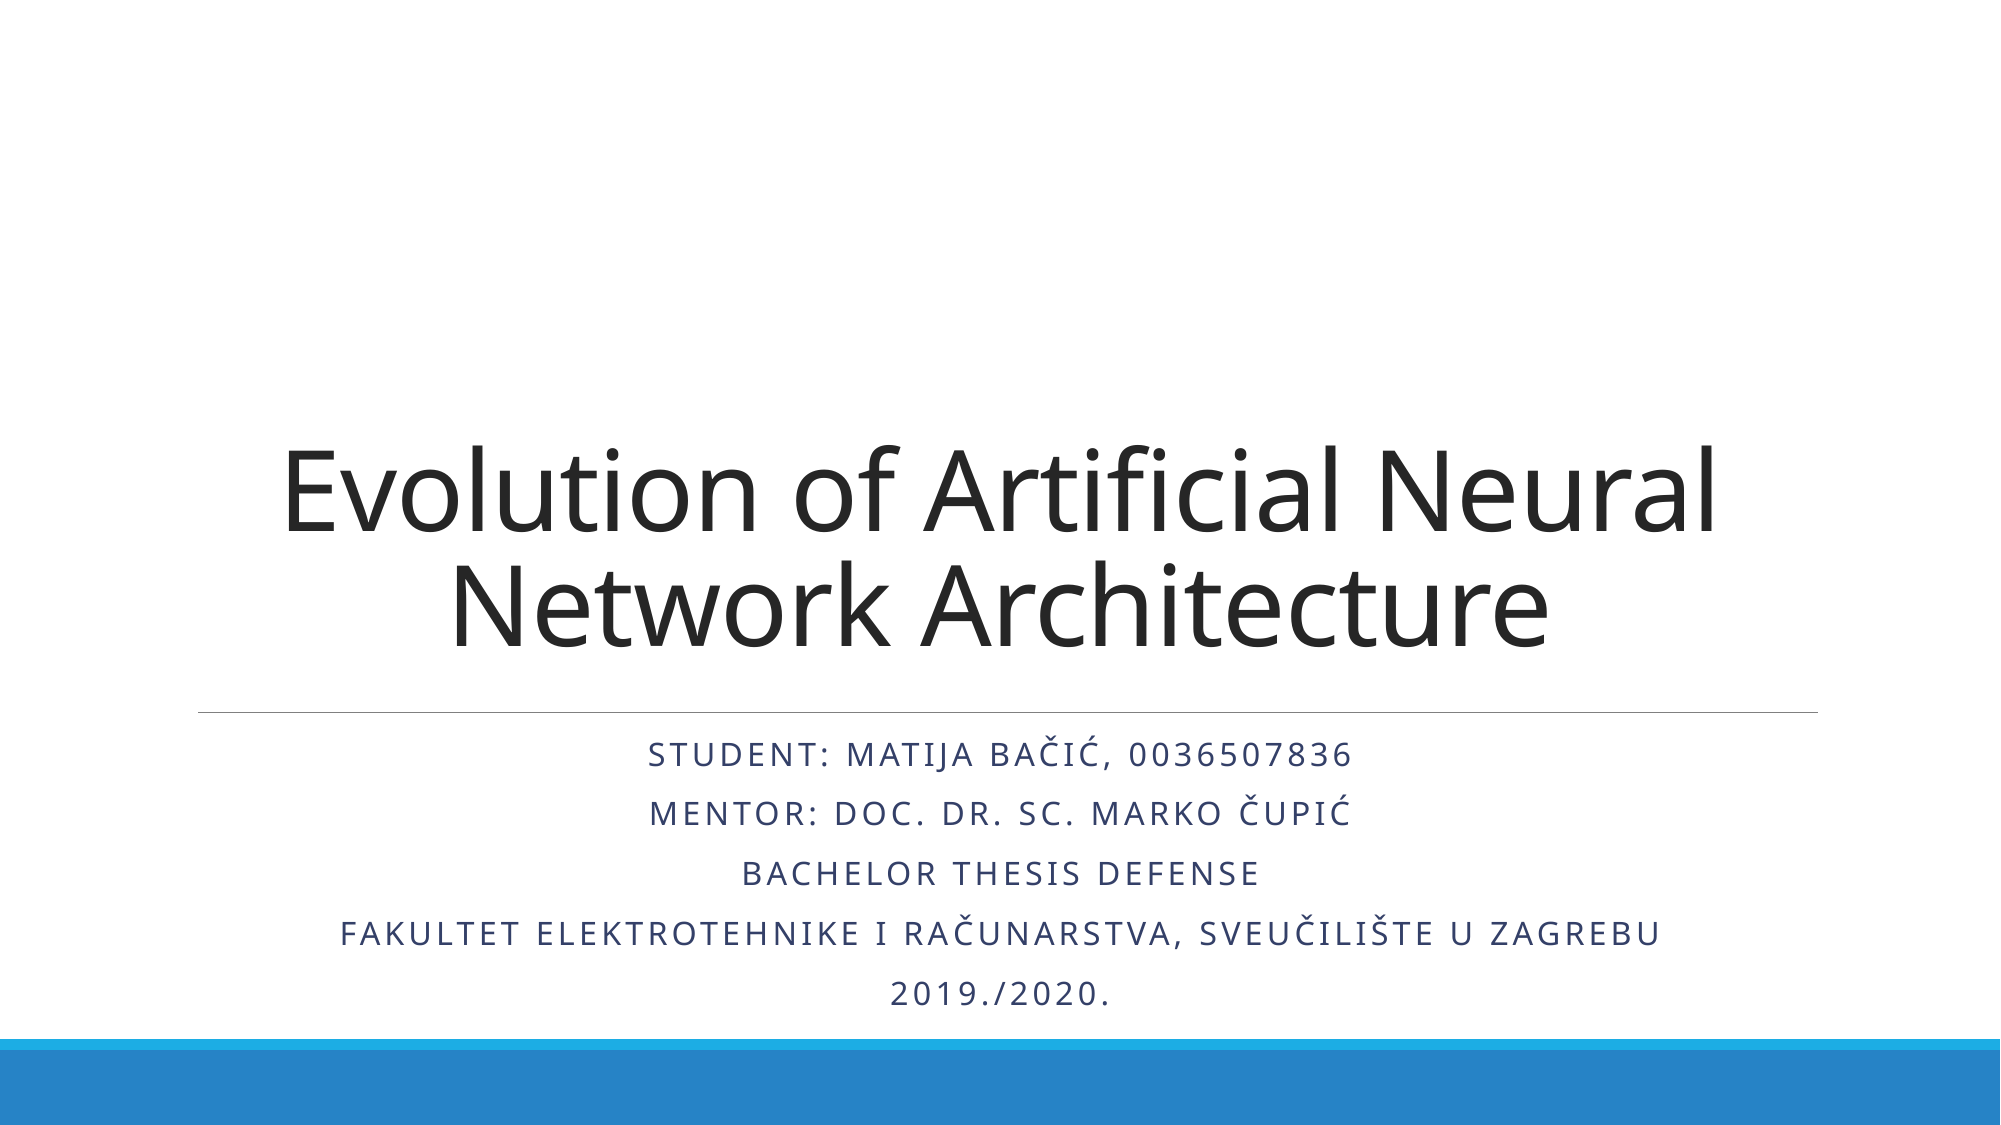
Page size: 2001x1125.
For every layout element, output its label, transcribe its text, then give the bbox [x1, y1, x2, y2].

subtitle Student: Matija Bačić, 0036507836 Mentor: doc. dr. sc. Marko Čupić Bachelor thesis DEFENSE FAKULTET ELEKTROTEHNIKE I RAČUNARSTVA, SVEUČILIŠTE U ZAGREBU 2019./2020. [322, 716, 1678, 1034]
title Evolution of Artificial Neural Network Architecture [249, 327, 1750, 782]
